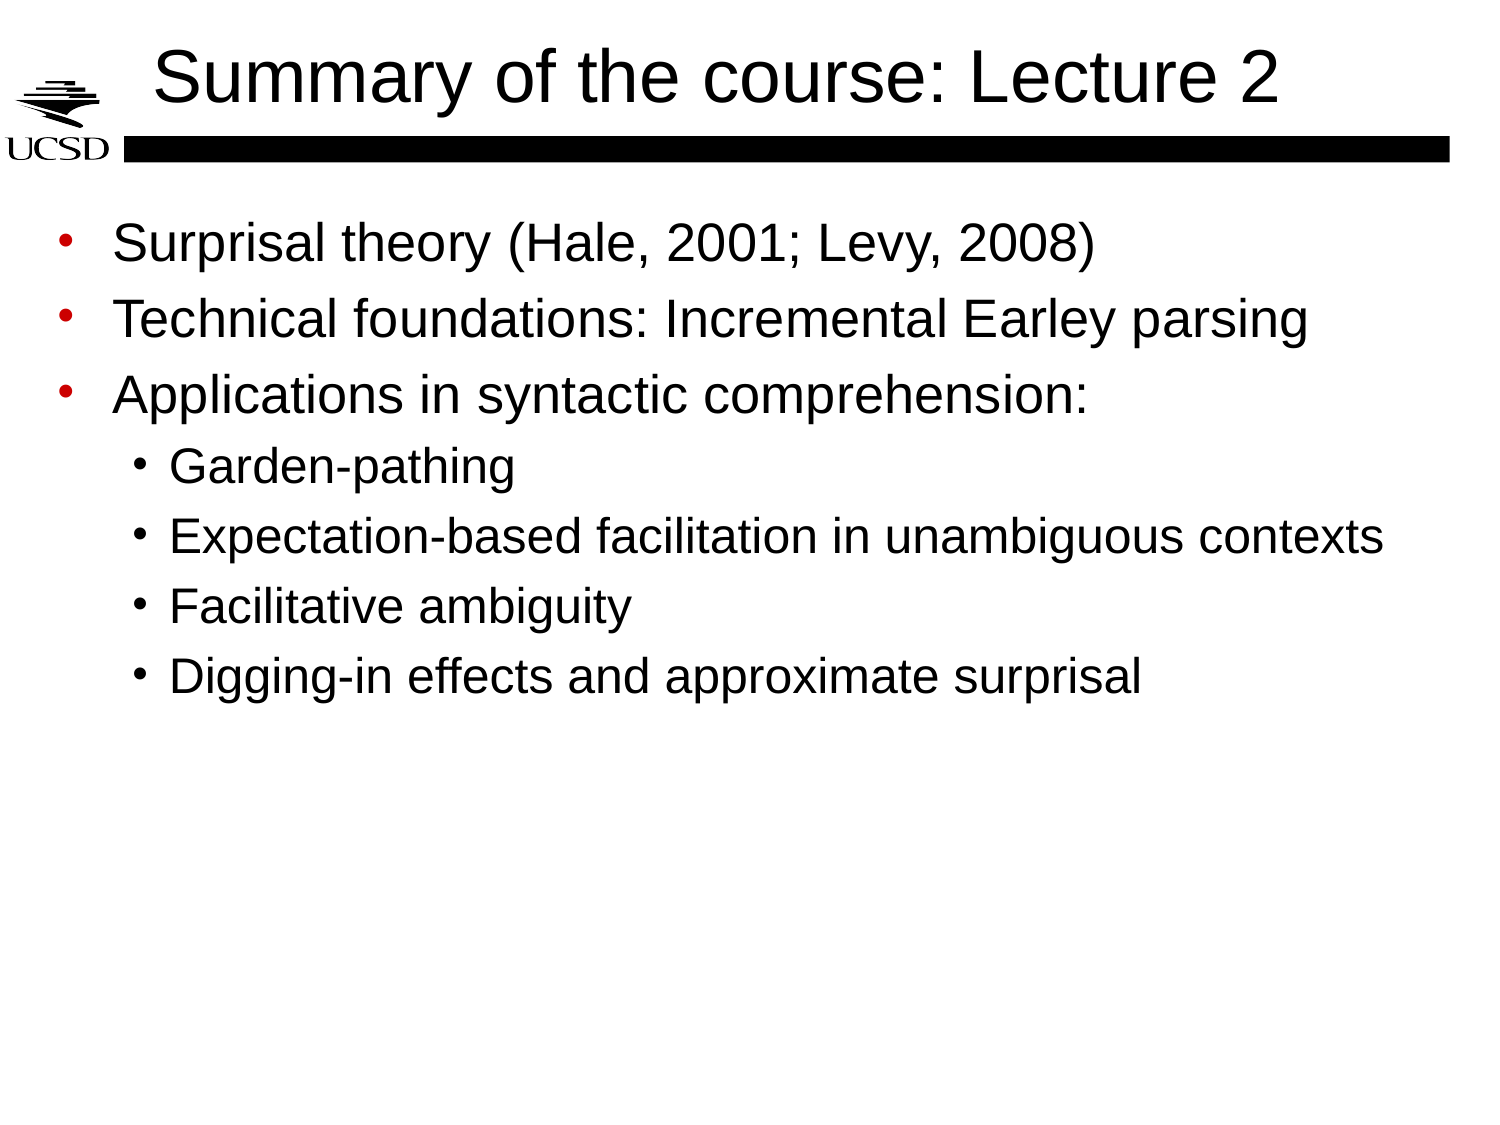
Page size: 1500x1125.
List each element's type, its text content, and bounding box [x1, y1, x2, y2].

title Summary of the course: Lecture 2 [137, 11, 1454, 126]
list Surprisal theory (Hale, 2001; Levy, 2008) Technical foundations: Incremental Earley parsing Applications in syntactic comprehension: Garden-pathing Expectation-based facilitation in unambiguous contexts Facilitative ambiguity Digging-in effects and approximate surprisal [40, 199, 1448, 1026]
picture [0, 74, 113, 167]
